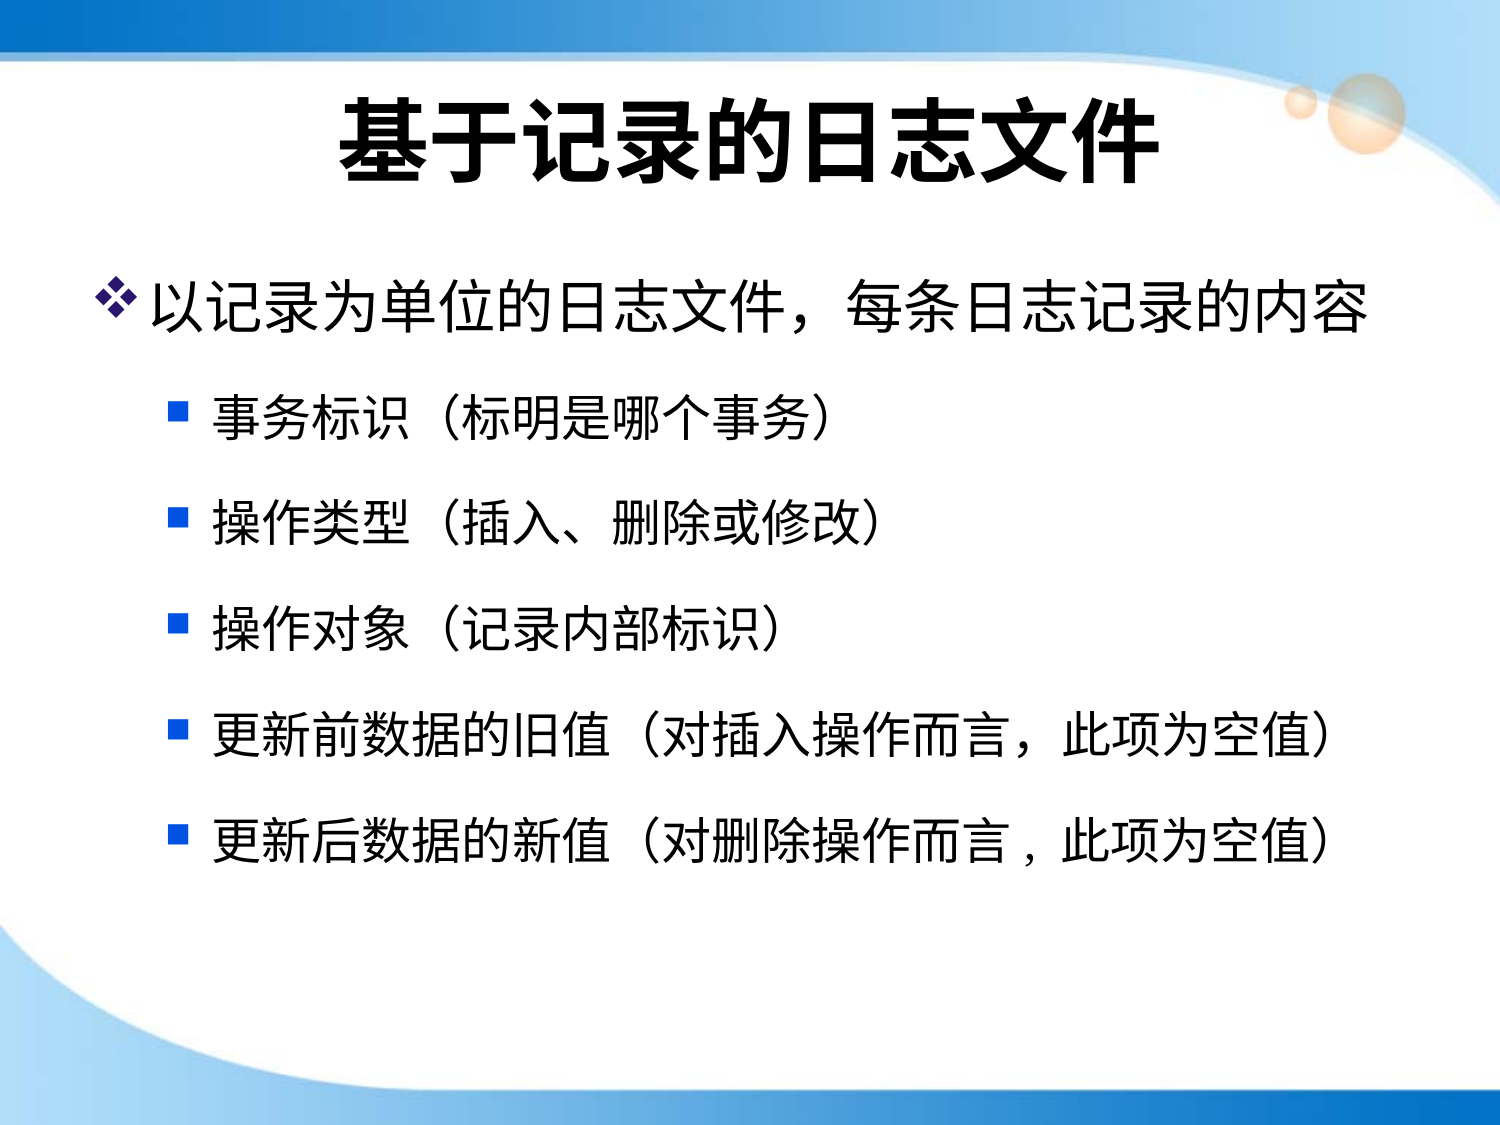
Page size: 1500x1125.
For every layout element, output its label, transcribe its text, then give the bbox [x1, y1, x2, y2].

title 基于记录的日志文件 [75, 45, 1425, 233]
picture [0, 0, 1500, 1125]
list 以记录为单位的日志文件，每条日志记录的内容 事务标识（标明是哪个事务） 操作类型（插入、删除或修改） 操作对象（记录内部标识） 更新前数据的旧值（对插入操作而言，此项为空值） 更新后数据的新值（对删除操作而言, 此项为空值） [74, 262, 1426, 1006]
